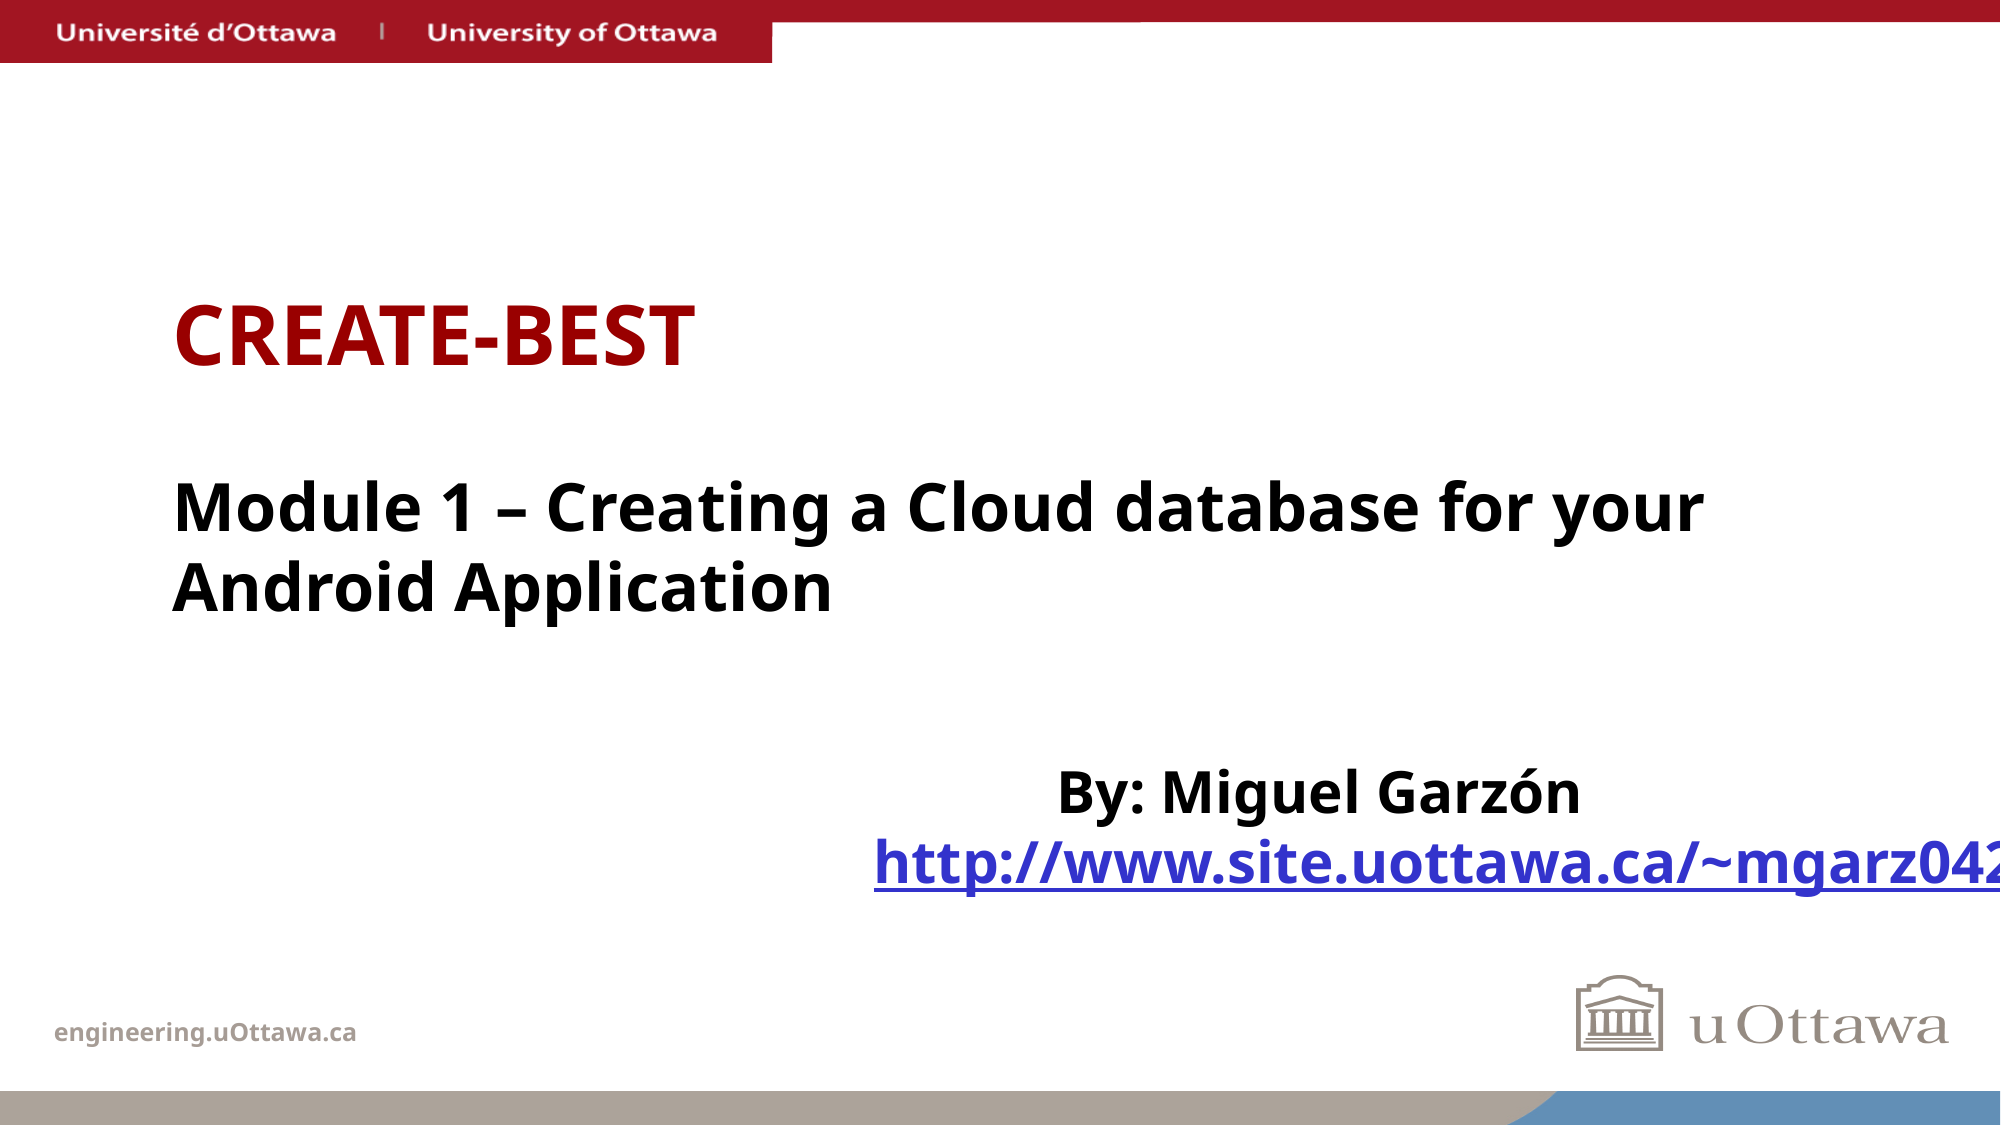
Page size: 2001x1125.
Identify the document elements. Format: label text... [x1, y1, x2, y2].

list Module 1 – Creating a Cloud database for your Android Application [157, 385, 1858, 632]
picture [0, 1091, 2001, 1125]
text_box By: Miguel Garzón http://www.site.uottawa.ca/~mgarz042/ [858, 747, 2000, 912]
picture [0, 0, 2000, 63]
picture [1576, 975, 1949, 1051]
title CREATE-BEST [157, 274, 1858, 385]
